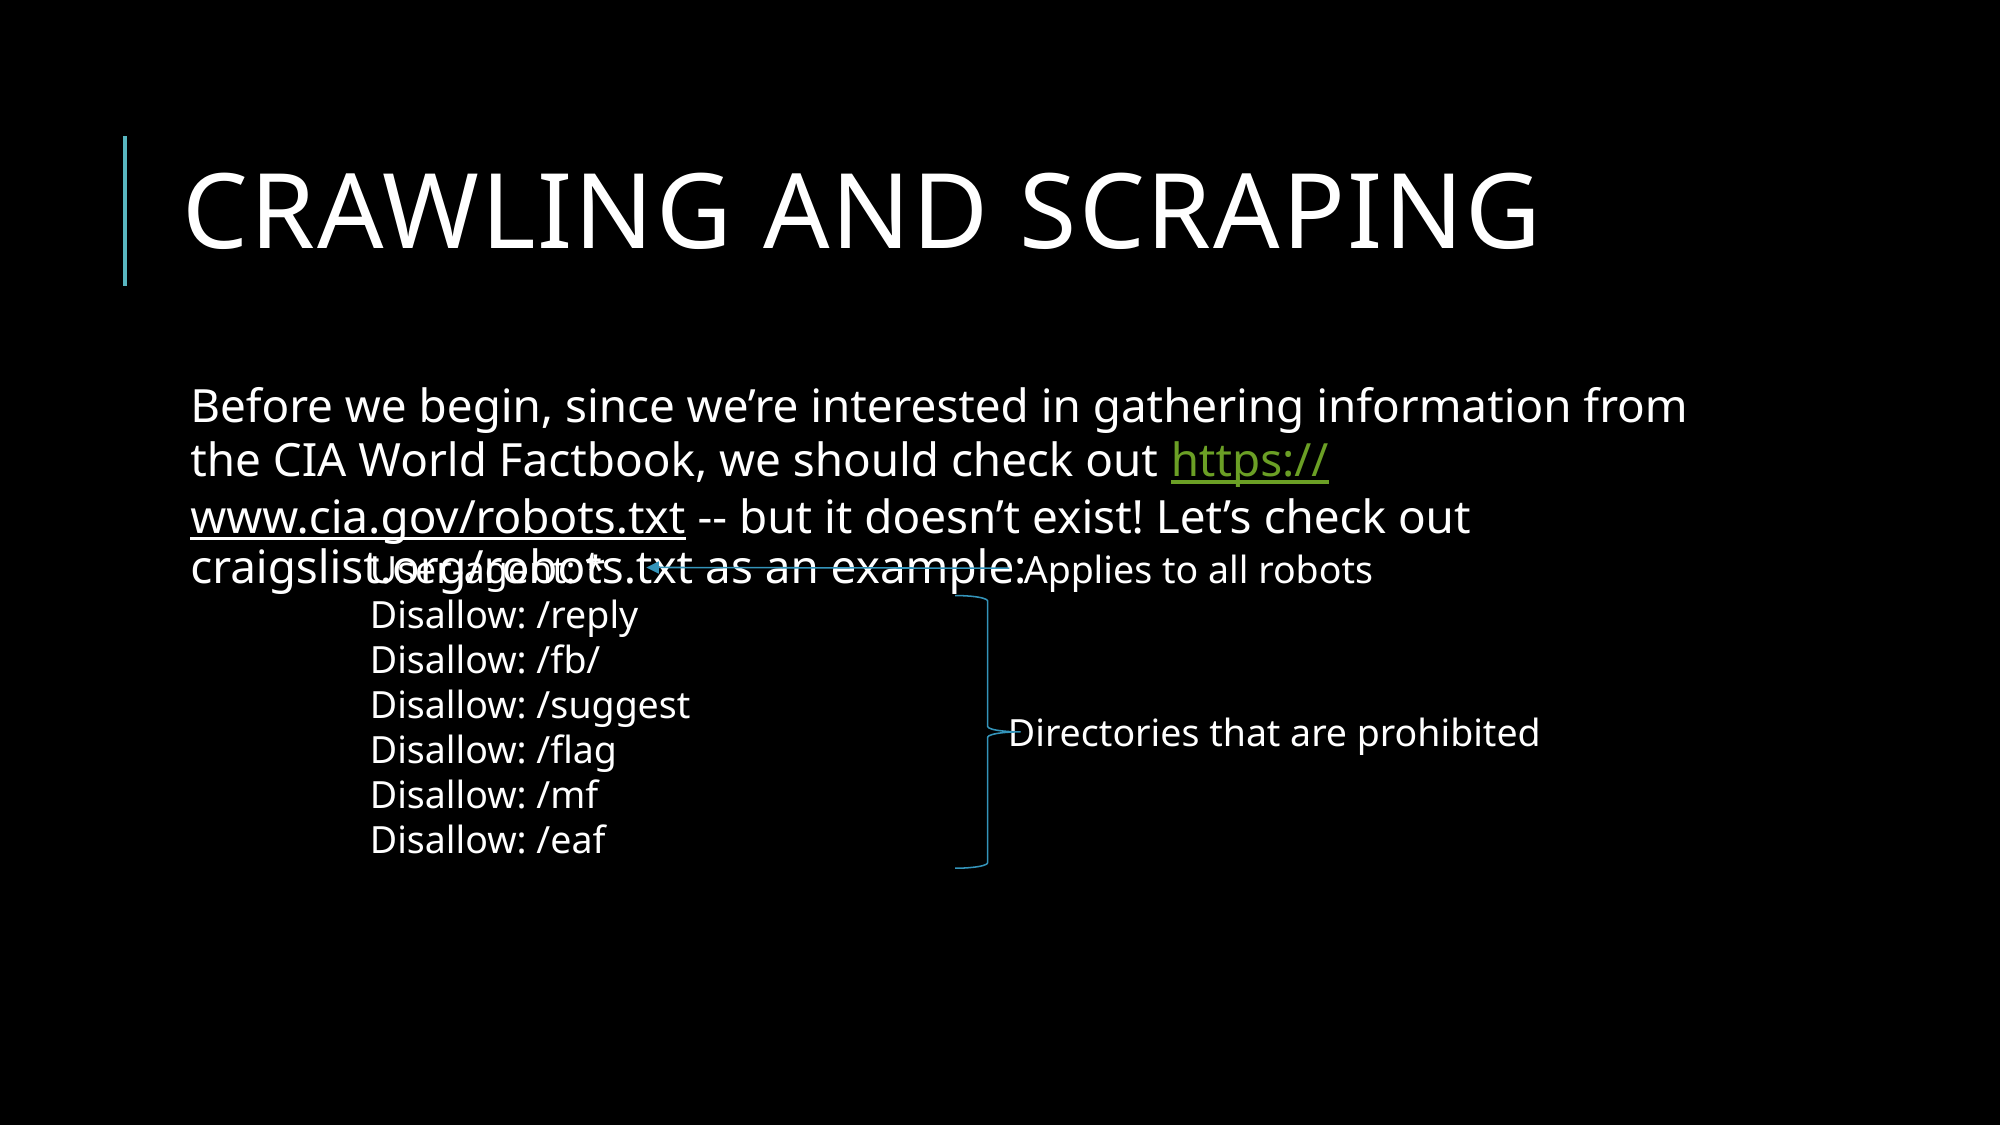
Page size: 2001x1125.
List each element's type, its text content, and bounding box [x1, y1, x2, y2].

text_box Directories that are prohibited [993, 701, 1557, 762]
text_box Applies to all robots [1009, 538, 1389, 599]
list Before we begin, since we’re interested in gathering information from the CIA World Factbook, we should check out https://www.cia.gov/robots.txt -- but it doesn’t exist! Let’s check out craigslist.org/robots.txt as an example: [168, 375, 1763, 1035]
title Crawling and scraping [168, 96, 1763, 342]
text_box User-agent: * Disallow: /reply Disallow: /fb/ Disallow: /suggest Disallow: /flag Disallow: /mf Disallow: /eaf [354, 538, 1355, 869]
text_box [955, 594, 1021, 869]
